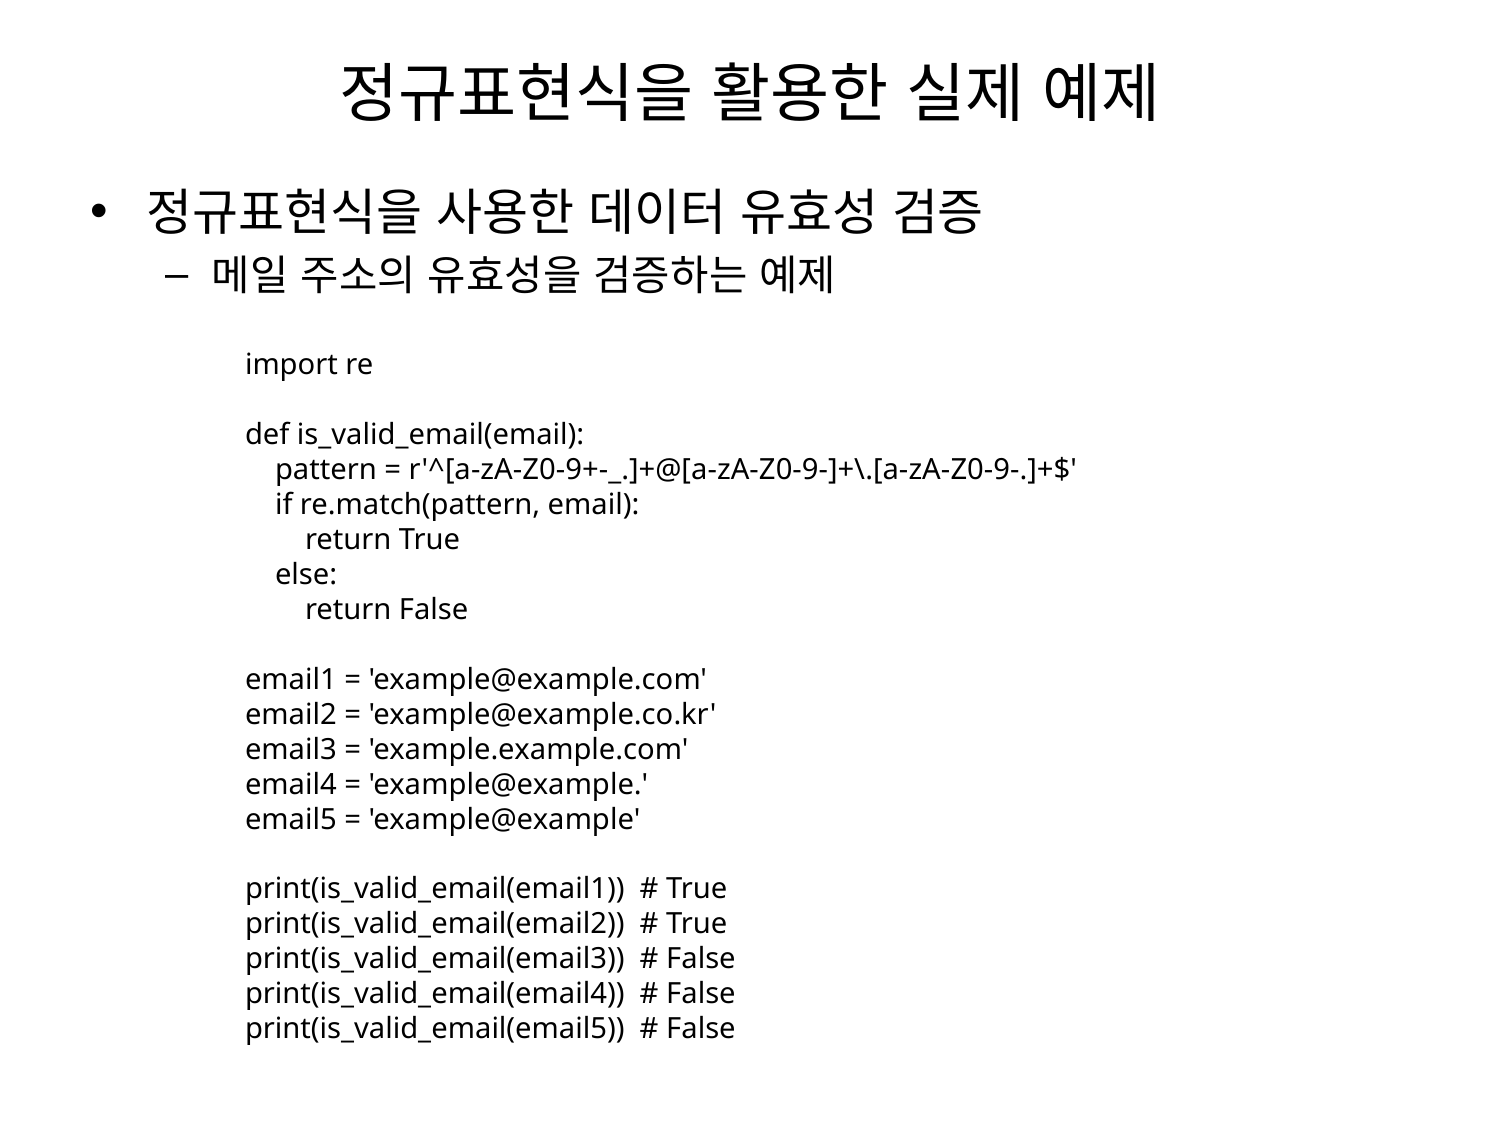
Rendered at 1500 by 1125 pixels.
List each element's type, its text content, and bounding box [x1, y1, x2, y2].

text_box import re def is_valid_email(email): pattern = r'^[a-zA-Z0-9+-_.]+@[a-zA-Z0-9-]+\.[a-zA-Z0-9-.]+$' if re.match(pattern, email): return True else: return False email1 = 'example@example.com' email2 = 'example@example.co.kr' email3 = 'example.example.com' email4 = 'example@example.' email5 = 'example@example' print(is_valid_email(email1)) # True print(is_valid_email(email2)) # True print(is_valid_email(email3)) # False print(is_valid_email(email4)) # False print(is_valid_email(email5)) # False [230, 338, 1317, 1052]
list 정규표현식을 사용한 데이터 유효성 검증 메일 주소의 유효성을 검증하는 예제 [75, 172, 1425, 1005]
title 정규표현식을 활용한 실제 예제 [75, 45, 1425, 138]
